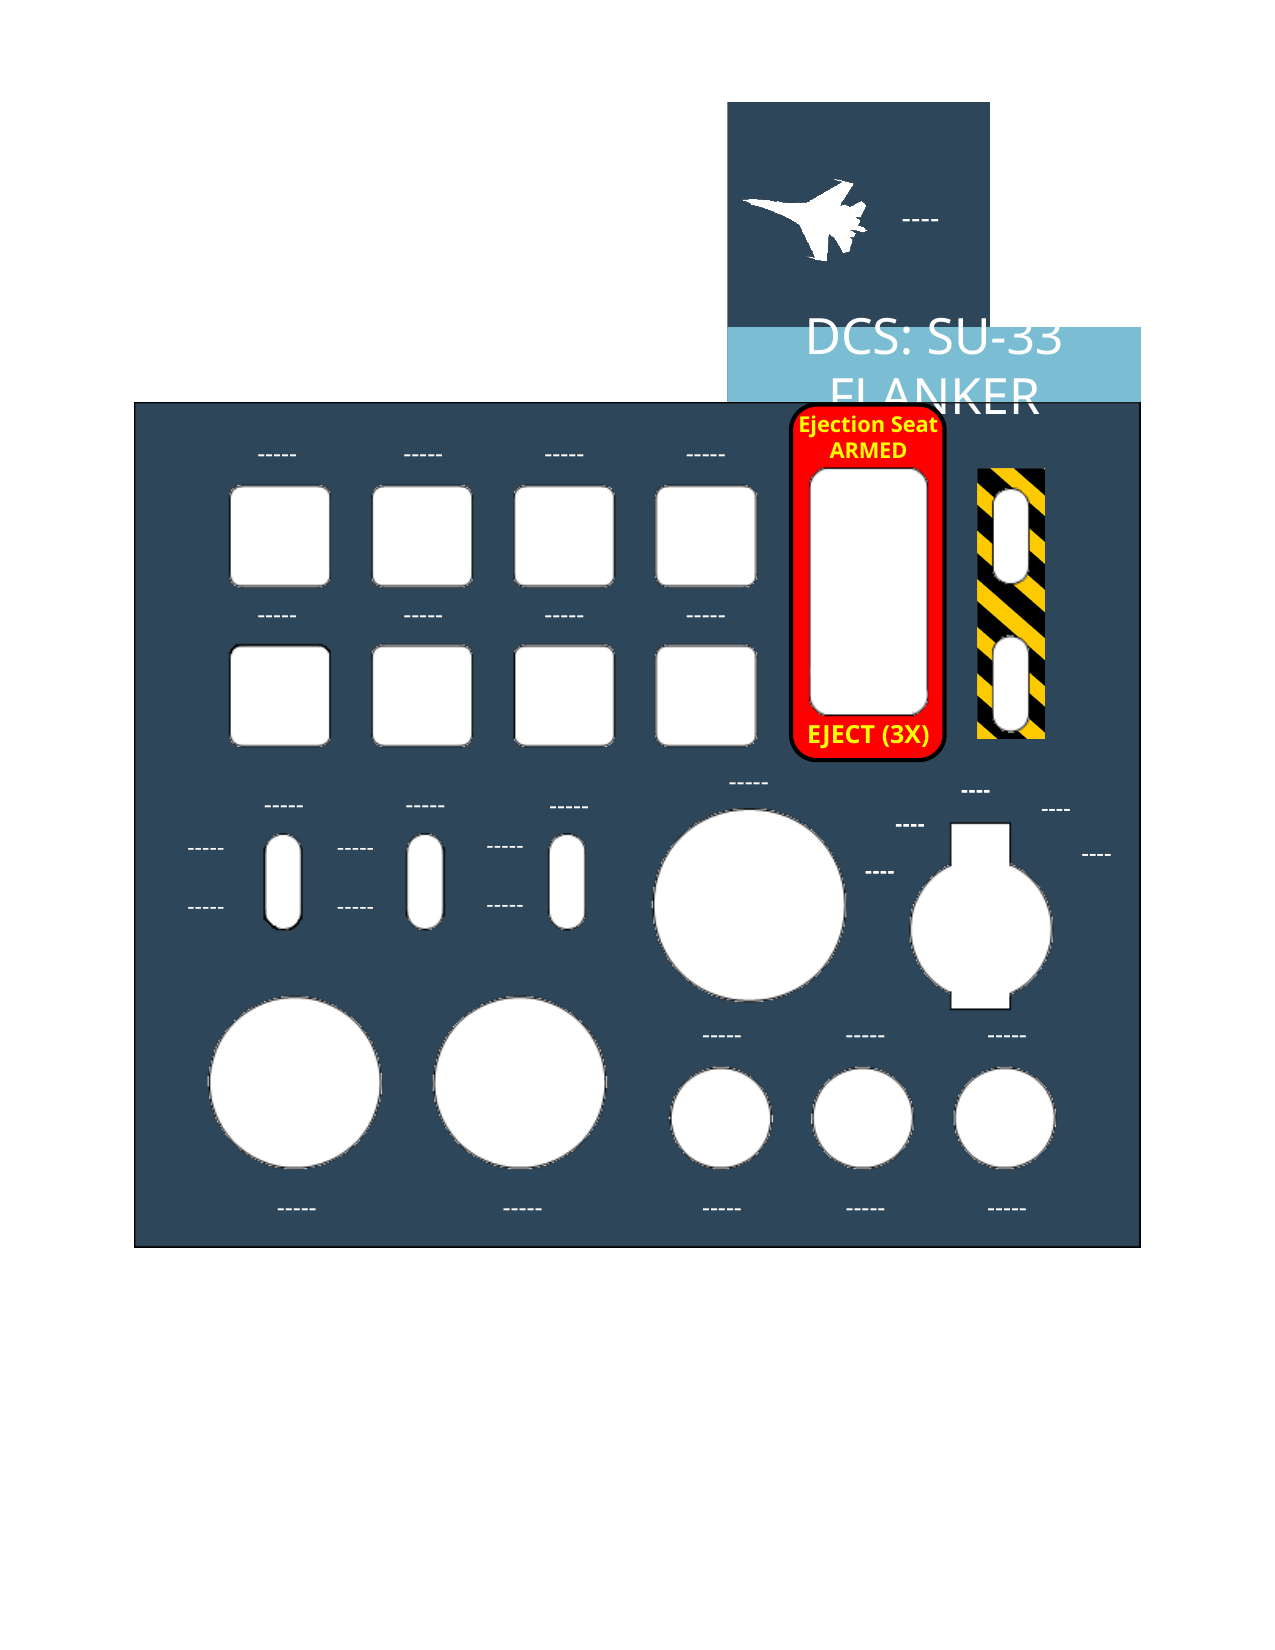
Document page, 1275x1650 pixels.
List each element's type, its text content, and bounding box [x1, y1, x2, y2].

text_box [726, 101, 991, 401]
text_box DCS: SU-33 FLANKER [727, 327, 1141, 402]
picture [743, 177, 868, 263]
text_box ---- [868, 192, 989, 243]
picture [134, 402, 1146, 1248]
